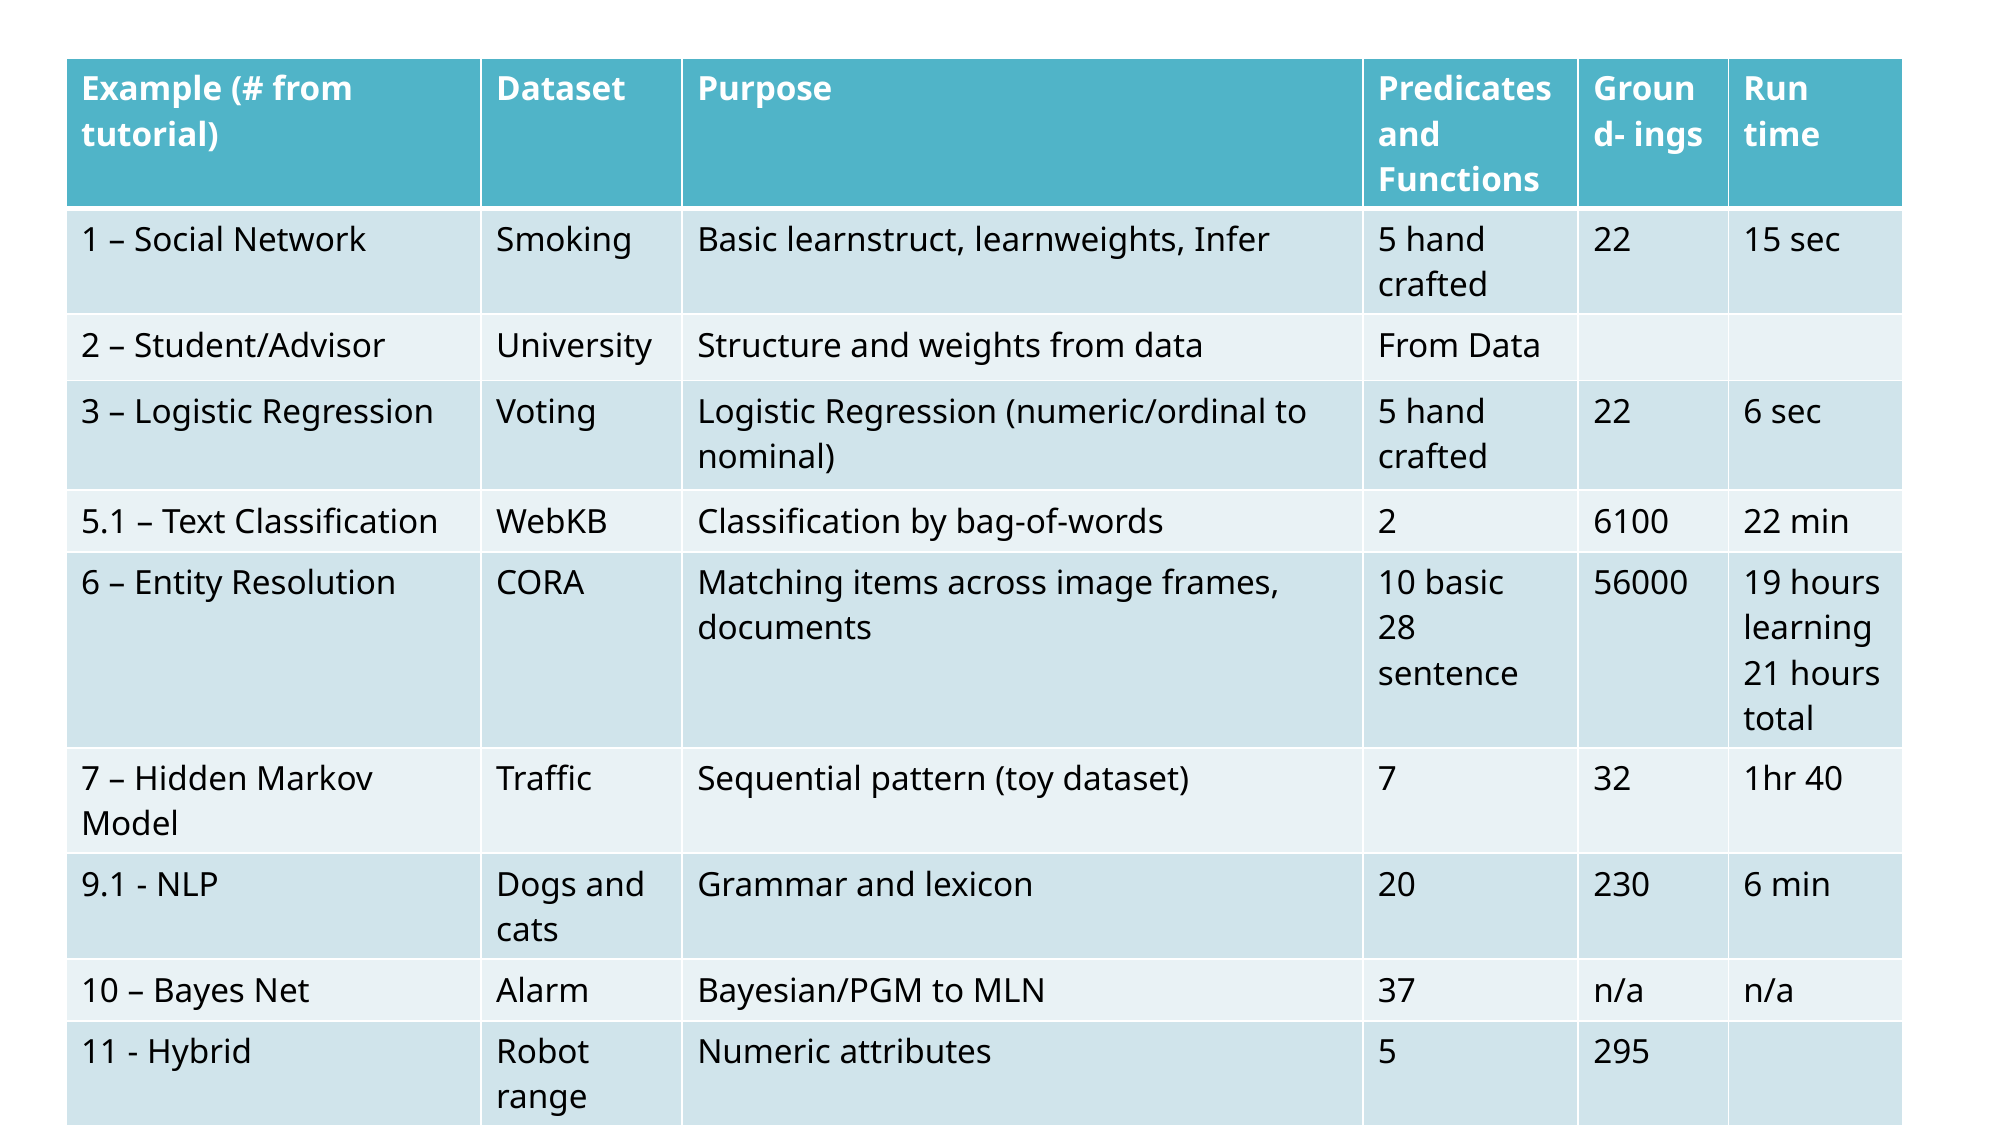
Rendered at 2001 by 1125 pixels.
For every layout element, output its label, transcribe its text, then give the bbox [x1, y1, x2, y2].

table_cell 1hr 40 [1729, 749, 1902, 852]
table_cell 5 hand crafted [1364, 211, 1577, 313]
table_cell 20 [1364, 854, 1577, 958]
table_cell 6 sec [1729, 381, 1902, 489]
table_cell 295 [1579, 1022, 1728, 1125]
table_cell 19 hours learning 21 hours total [1729, 553, 1902, 747]
table_cell 10 basic 28 sentence [1364, 553, 1577, 747]
table_cell 6 – Entity Resolution [67, 553, 480, 747]
table_cell Dogs and cats [482, 854, 681, 958]
table_cell n/a [1729, 960, 1902, 1020]
table_cell 56000 [1579, 553, 1728, 747]
table_cell University [482, 315, 681, 380]
table_cell 3 – Logistic Regression [67, 381, 480, 489]
table_cell 9.1 - NLP [67, 854, 480, 958]
table_cell Bayesian/PGM to MLN [683, 960, 1362, 1020]
table_cell CORA [482, 553, 681, 747]
table_cell [1729, 1022, 1902, 1125]
table_cell 10 – Bayes Net [67, 960, 480, 1020]
table_cell 1 – Social Network [67, 211, 480, 313]
table_cell 5 [1364, 1022, 1577, 1125]
table_cell 6 min [1729, 854, 1902, 958]
table_header Predicates and Functions [1364, 59, 1577, 206]
table_cell 22 min [1729, 491, 1902, 551]
table_cell WebKB [482, 491, 681, 551]
table_cell Traffic [482, 749, 681, 852]
table_cell Classification by bag-of-words [683, 491, 1362, 551]
table_header Example (# from tutorial) [67, 59, 480, 206]
table_cell 2 – Student/Advisor [67, 315, 480, 380]
table_cell 230 [1579, 854, 1728, 958]
table_cell 5 hand crafted [1364, 381, 1577, 489]
table_cell Basic learnstruct, learnweights, Infer [683, 211, 1362, 313]
table_cell 32 [1579, 749, 1728, 852]
table_cell n/a [1579, 960, 1728, 1020]
table_cell 37 [1364, 960, 1577, 1020]
table_header Run time [1729, 59, 1902, 206]
table_cell From Data [1364, 315, 1577, 380]
table_cell 2 [1364, 491, 1577, 551]
table_cell 22 [1579, 381, 1728, 489]
table_cell Voting [482, 381, 681, 489]
table_cell Logistic Regression (numeric/ordinal to nominal) [683, 381, 1362, 489]
table_cell Grammar and lexicon [683, 854, 1362, 958]
table_cell 22 [1579, 211, 1728, 313]
table_cell 6100 [1579, 491, 1728, 551]
table_cell Smoking [482, 211, 681, 313]
table_cell [1579, 315, 1728, 380]
table_cell 5.1 – Text Classification [67, 491, 480, 551]
table_header Ground- ings [1579, 59, 1728, 206]
table_cell Numeric attributes [683, 1022, 1362, 1125]
table_cell Sequential pattern (toy dataset) [683, 749, 1362, 852]
table_cell 15 sec [1729, 211, 1902, 313]
table_cell Robot range [482, 1022, 681, 1125]
table_header Purpose [683, 59, 1362, 206]
table_cell 11 - Hybrid [67, 1022, 480, 1125]
table_cell Matching items across image frames, documents [683, 553, 1362, 747]
table_header Dataset [482, 59, 681, 206]
table_cell Alarm [482, 960, 681, 1020]
table_cell 7 [1364, 749, 1577, 852]
table_cell Structure and weights from data [683, 315, 1362, 380]
table_cell 7 – Hidden Markov Model [67, 749, 480, 852]
table_cell [1729, 315, 1902, 380]
